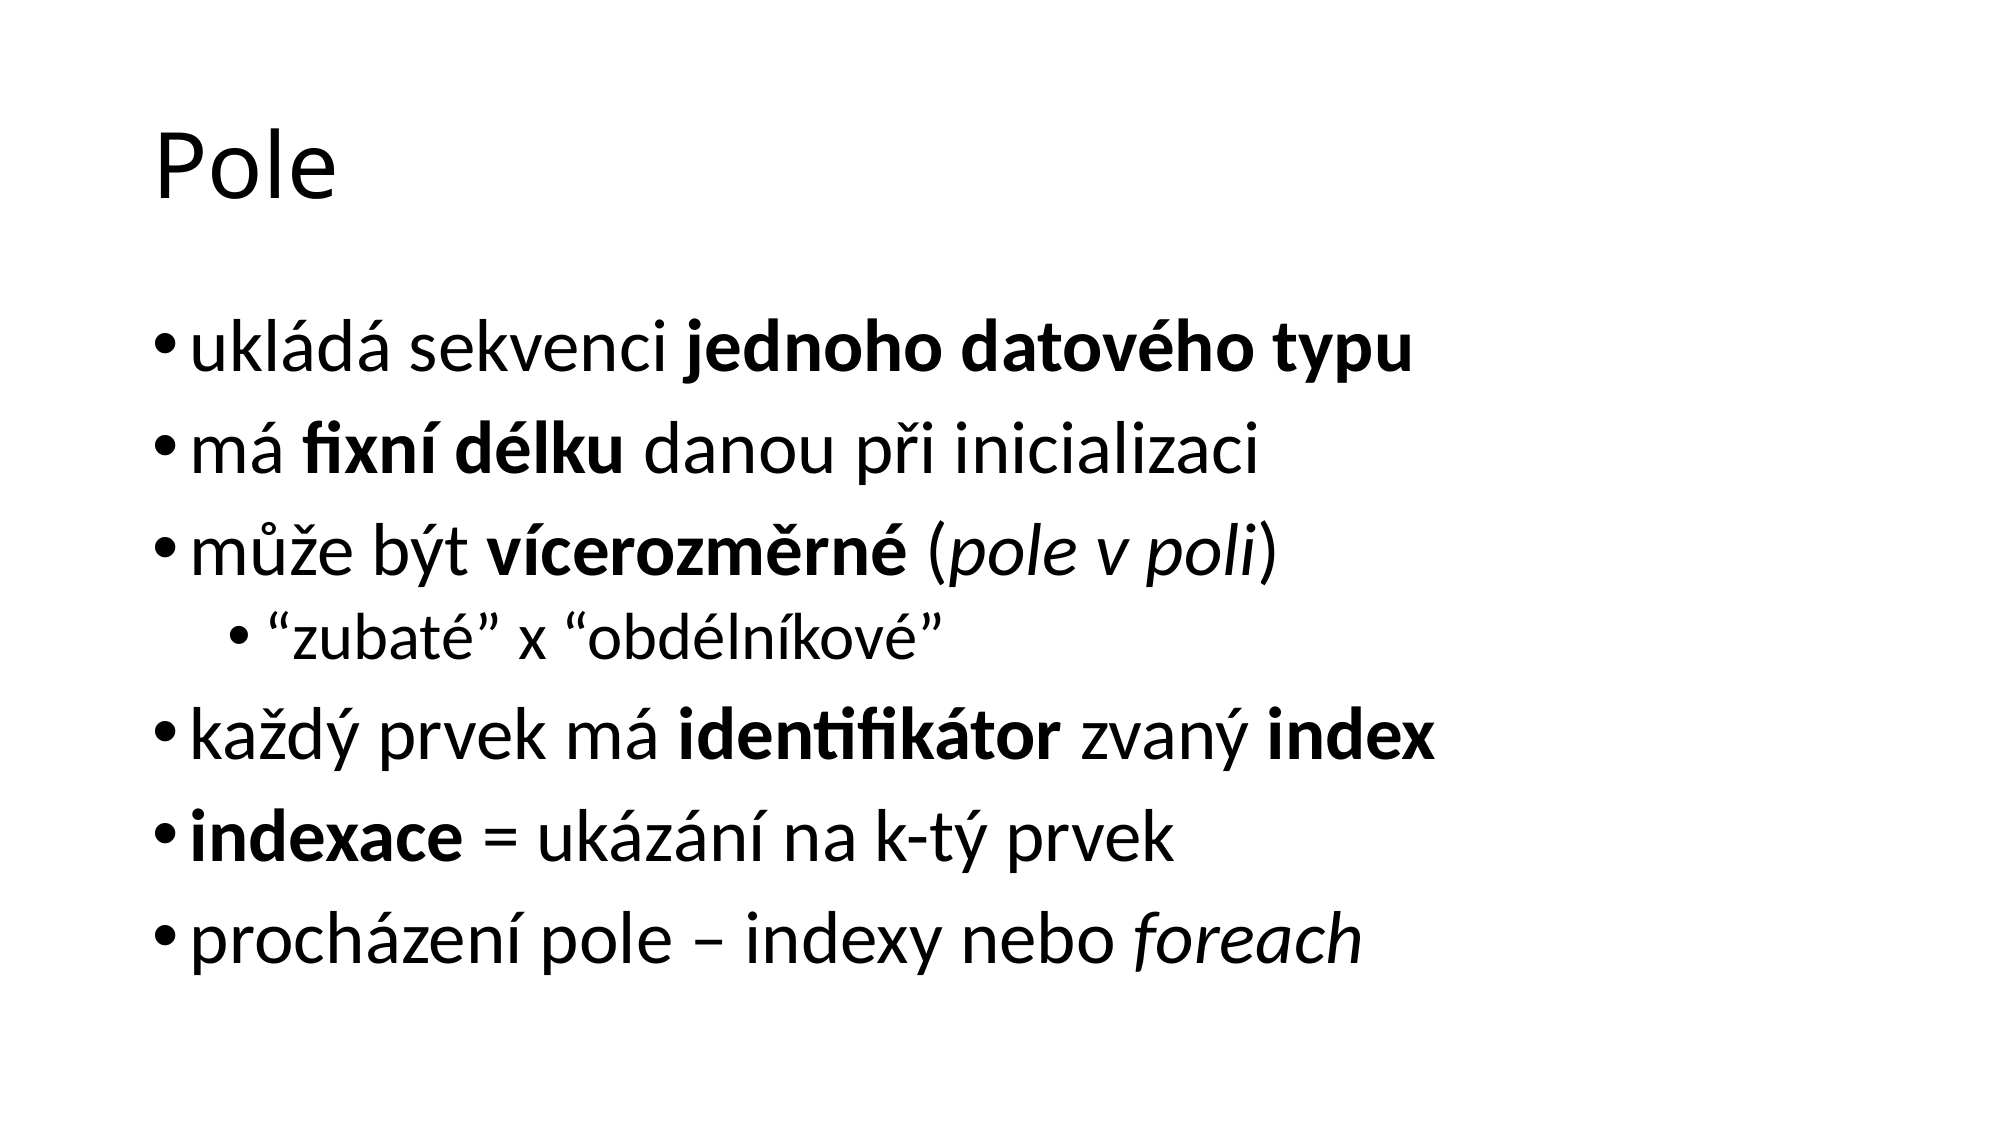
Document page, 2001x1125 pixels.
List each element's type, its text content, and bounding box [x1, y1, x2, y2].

title Pole [137, 59, 1863, 278]
list ukládá sekvenci jednoho datového typu má fixní délku danou při inicializaci může být vícerozměrné (pole v poli) “zubaté” x “obdélníkové” každý prvek má identifikátor zvaný index indexace = ukázání na k-tý prvek procházení pole – indexy nebo foreach [137, 299, 1947, 1014]
